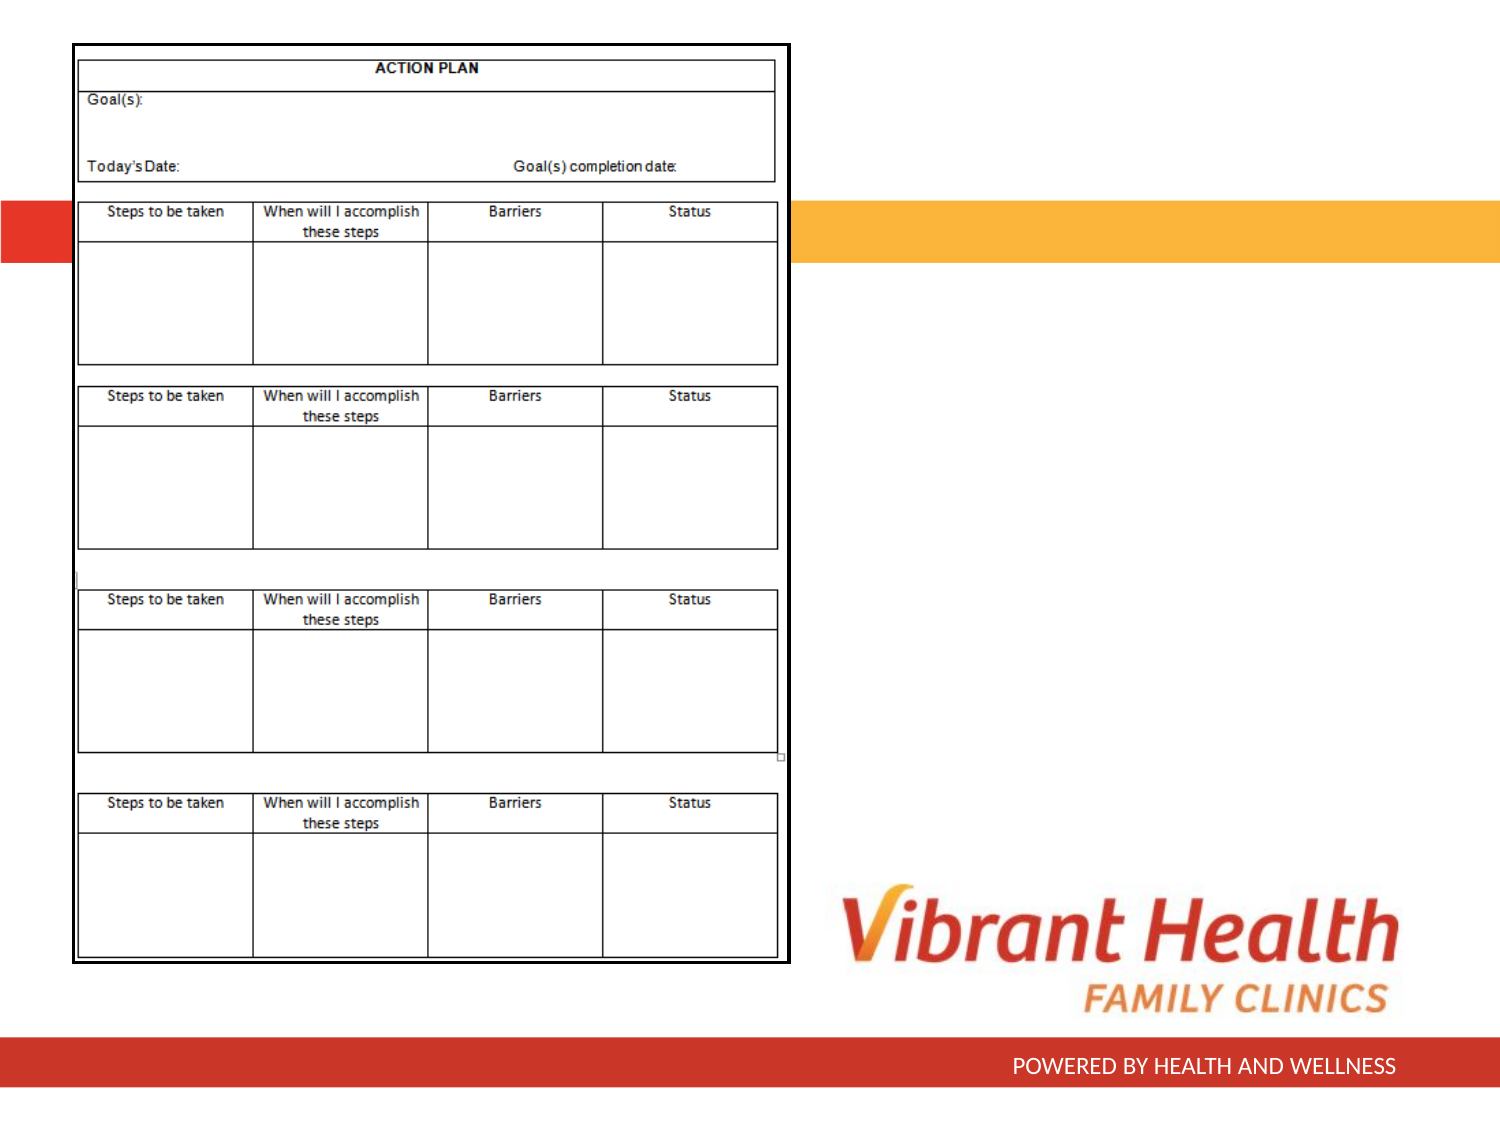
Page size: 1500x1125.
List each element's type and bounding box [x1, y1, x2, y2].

picture [791, 201, 1500, 263]
picture [74, 46, 788, 962]
picture [825, 862, 1422, 1032]
picture [2, 201, 72, 263]
